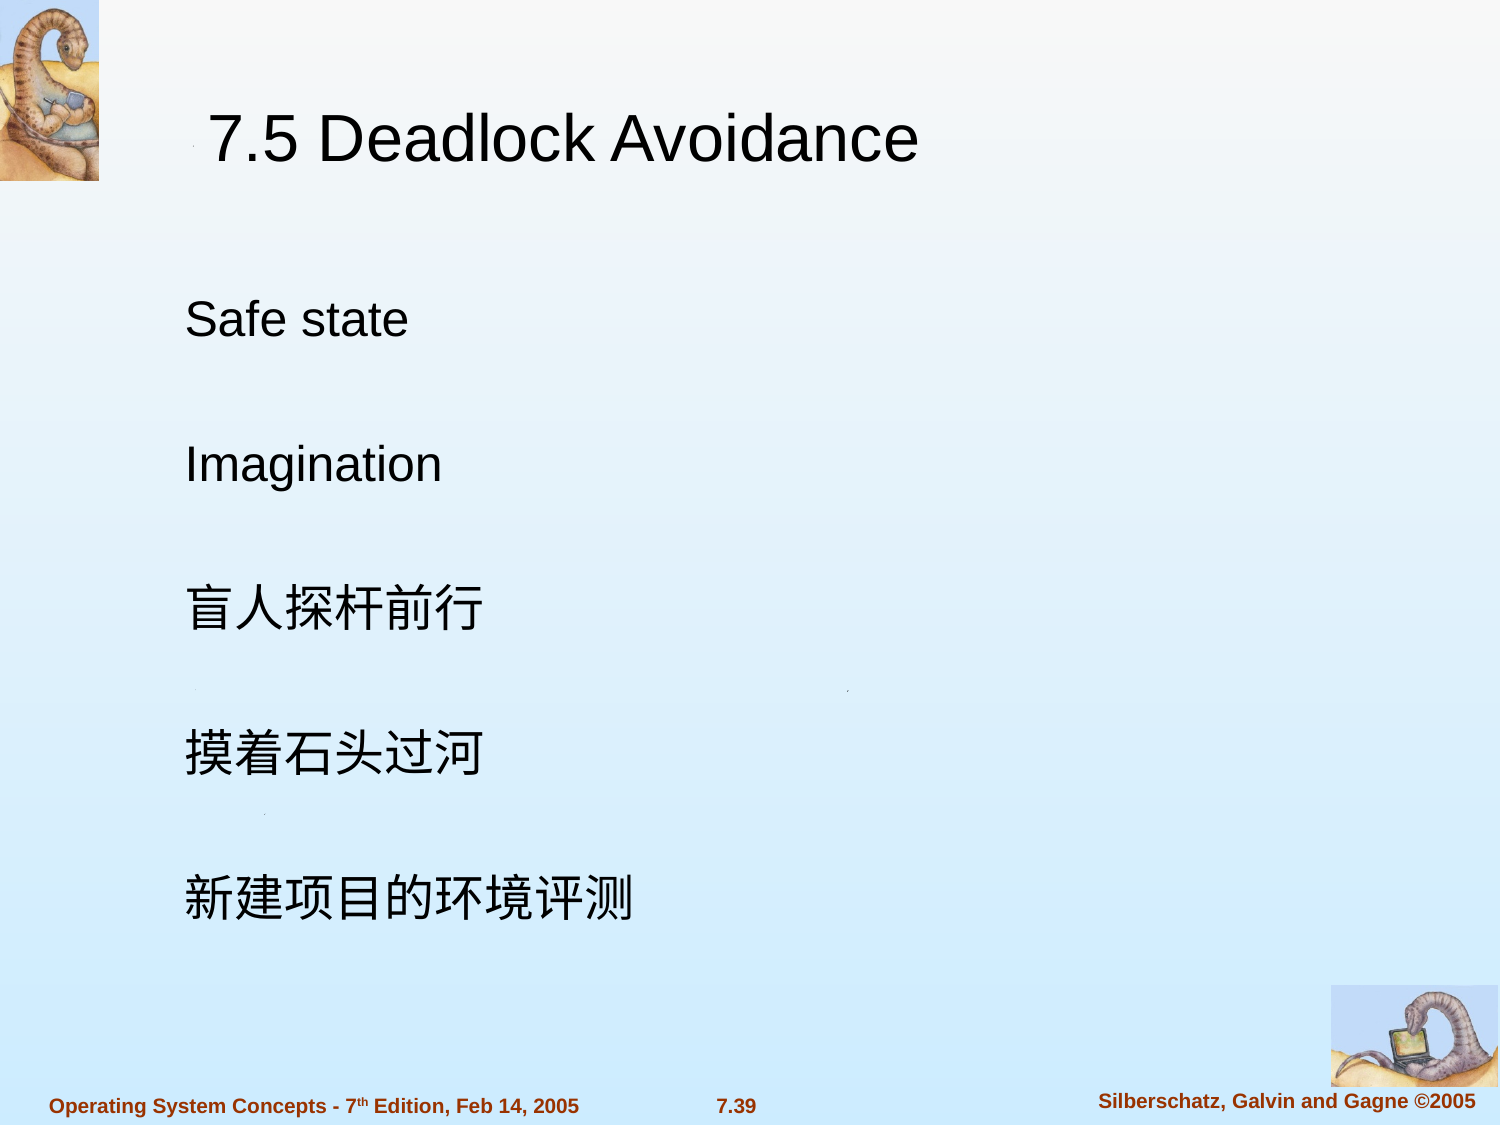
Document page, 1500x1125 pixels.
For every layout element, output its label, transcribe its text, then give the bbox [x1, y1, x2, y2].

picture [0, 0, 99, 181]
picture [1331, 985, 1498, 1087]
title 7.5 Deadlock Avoidance [192, 43, 1468, 183]
list Safe state Imagination 盲人探杆前行 摸着石头过河 新建项目的环境评测 [169, 279, 1281, 947]
